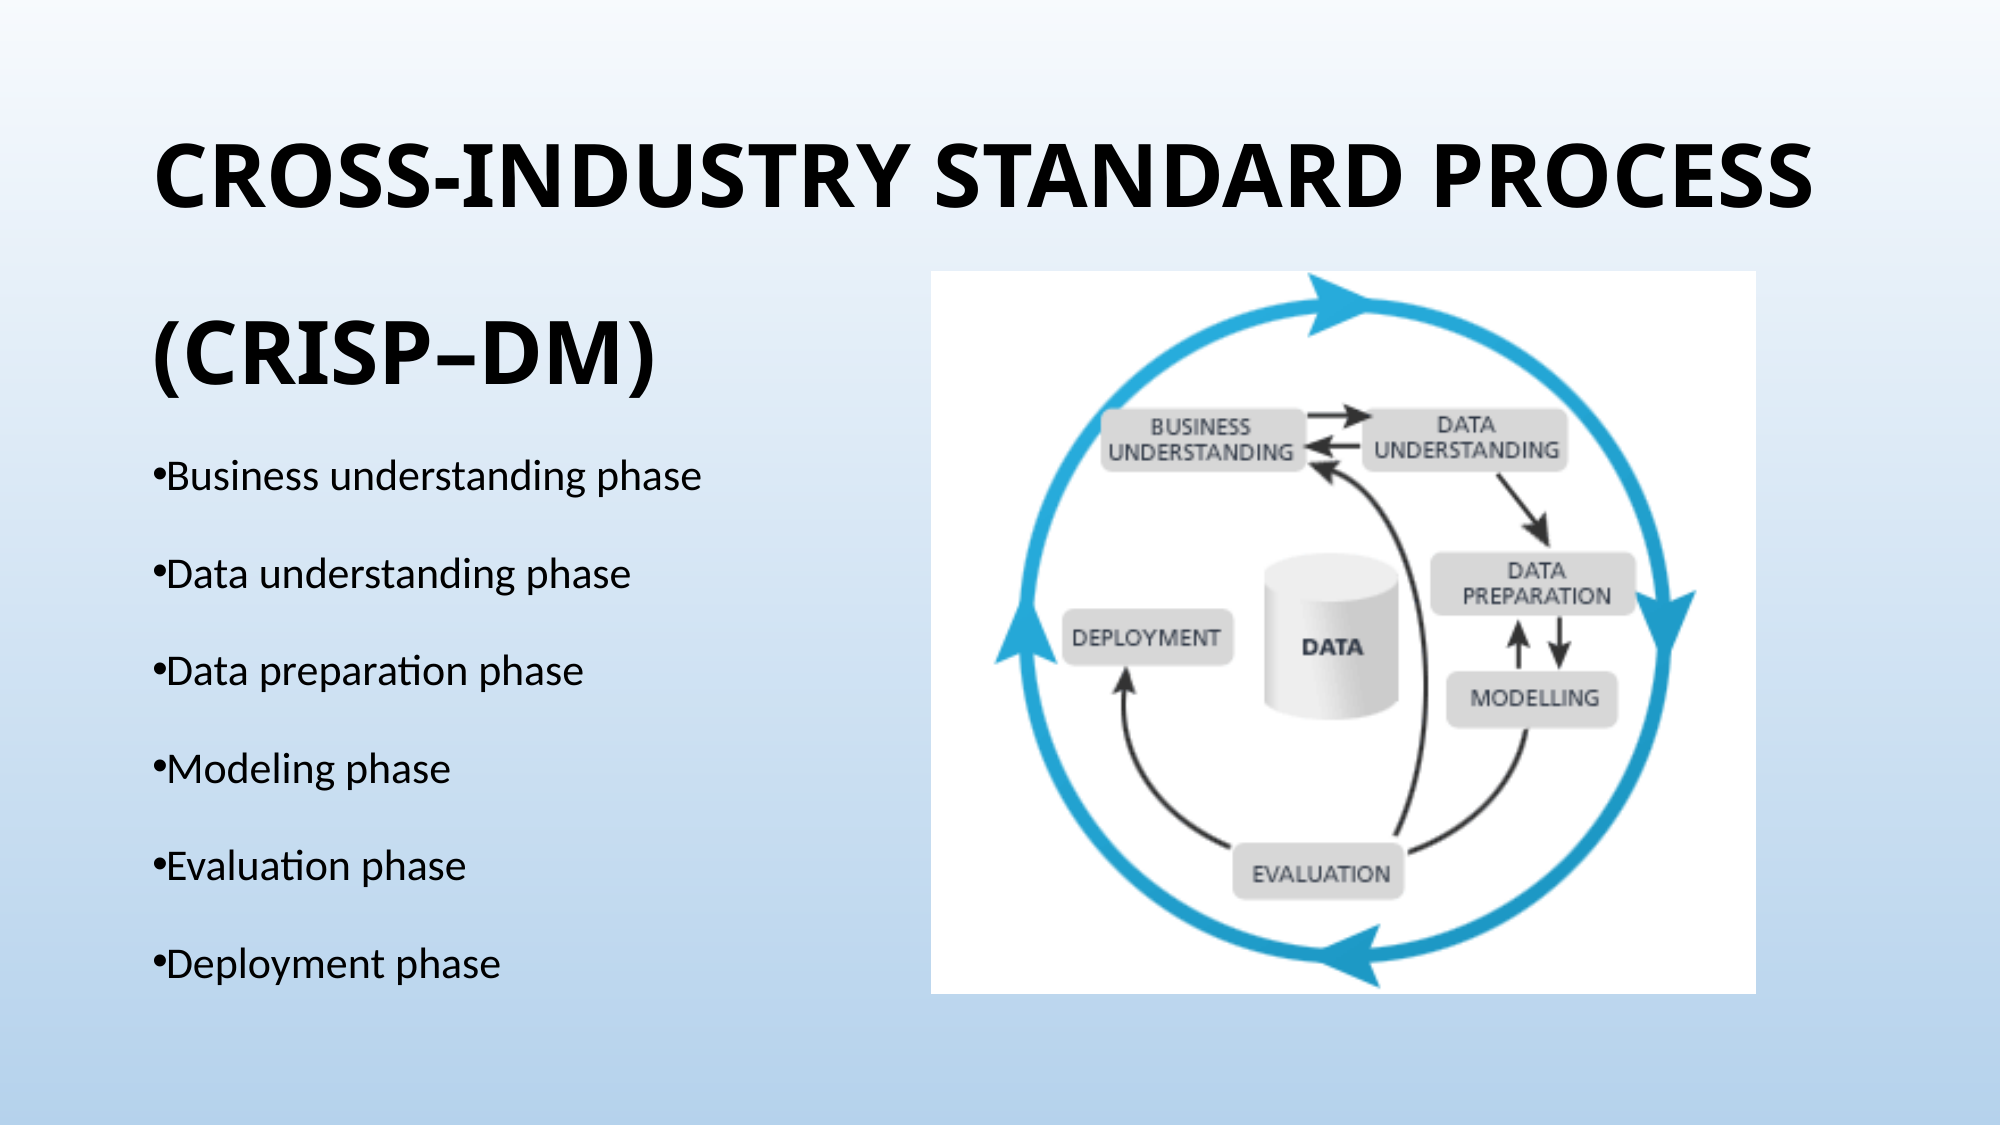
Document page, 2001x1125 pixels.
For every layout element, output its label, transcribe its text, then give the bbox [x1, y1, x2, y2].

list CROSS-INDUSTRY STANDARD PROCESS (CRISP–DM) Business understanding phase Data understanding phase Data preparation phase Modeling phase Evaluation phase Deployment phase [137, 59, 1863, 1014]
picture [931, 271, 1756, 994]
